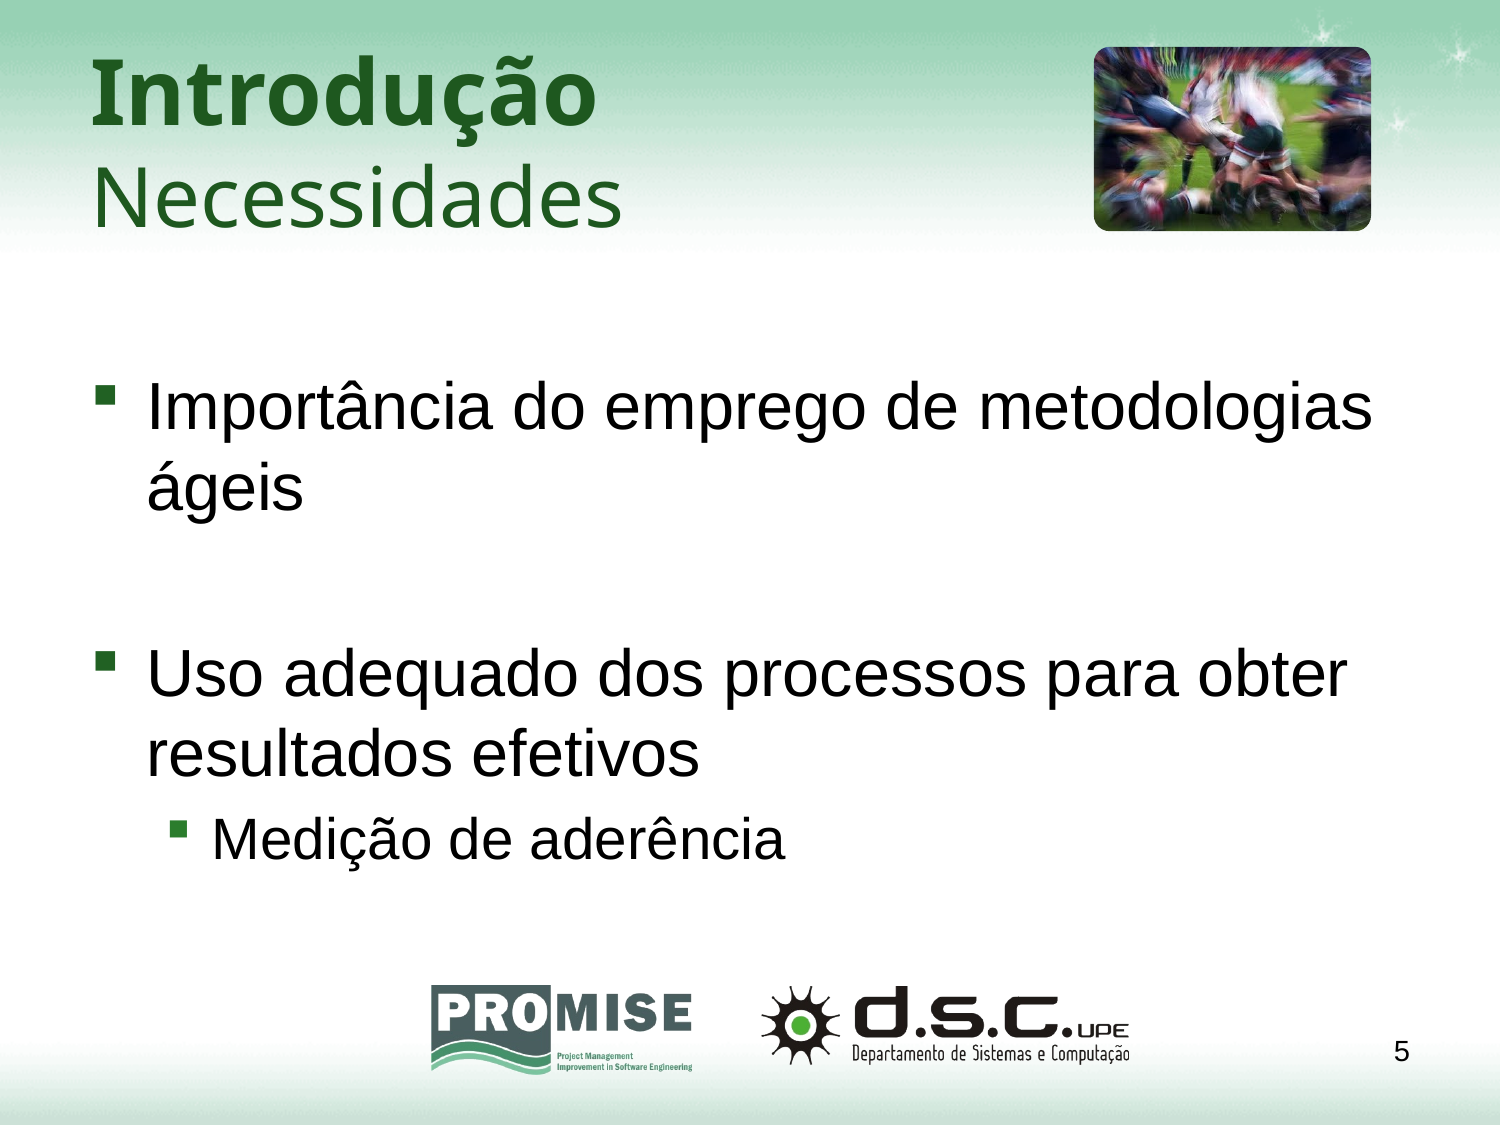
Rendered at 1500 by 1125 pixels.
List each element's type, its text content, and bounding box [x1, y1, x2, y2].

picture [0, 0, 1500, 1125]
list Importância do emprego de metodologias ágeis Uso adequado dos processos para obter resultados efetivos Medição de aderência [74, 262, 1426, 1006]
title Introdução Necessidades [74, 44, 1426, 233]
slide_number 5 [1074, 1024, 1426, 1103]
